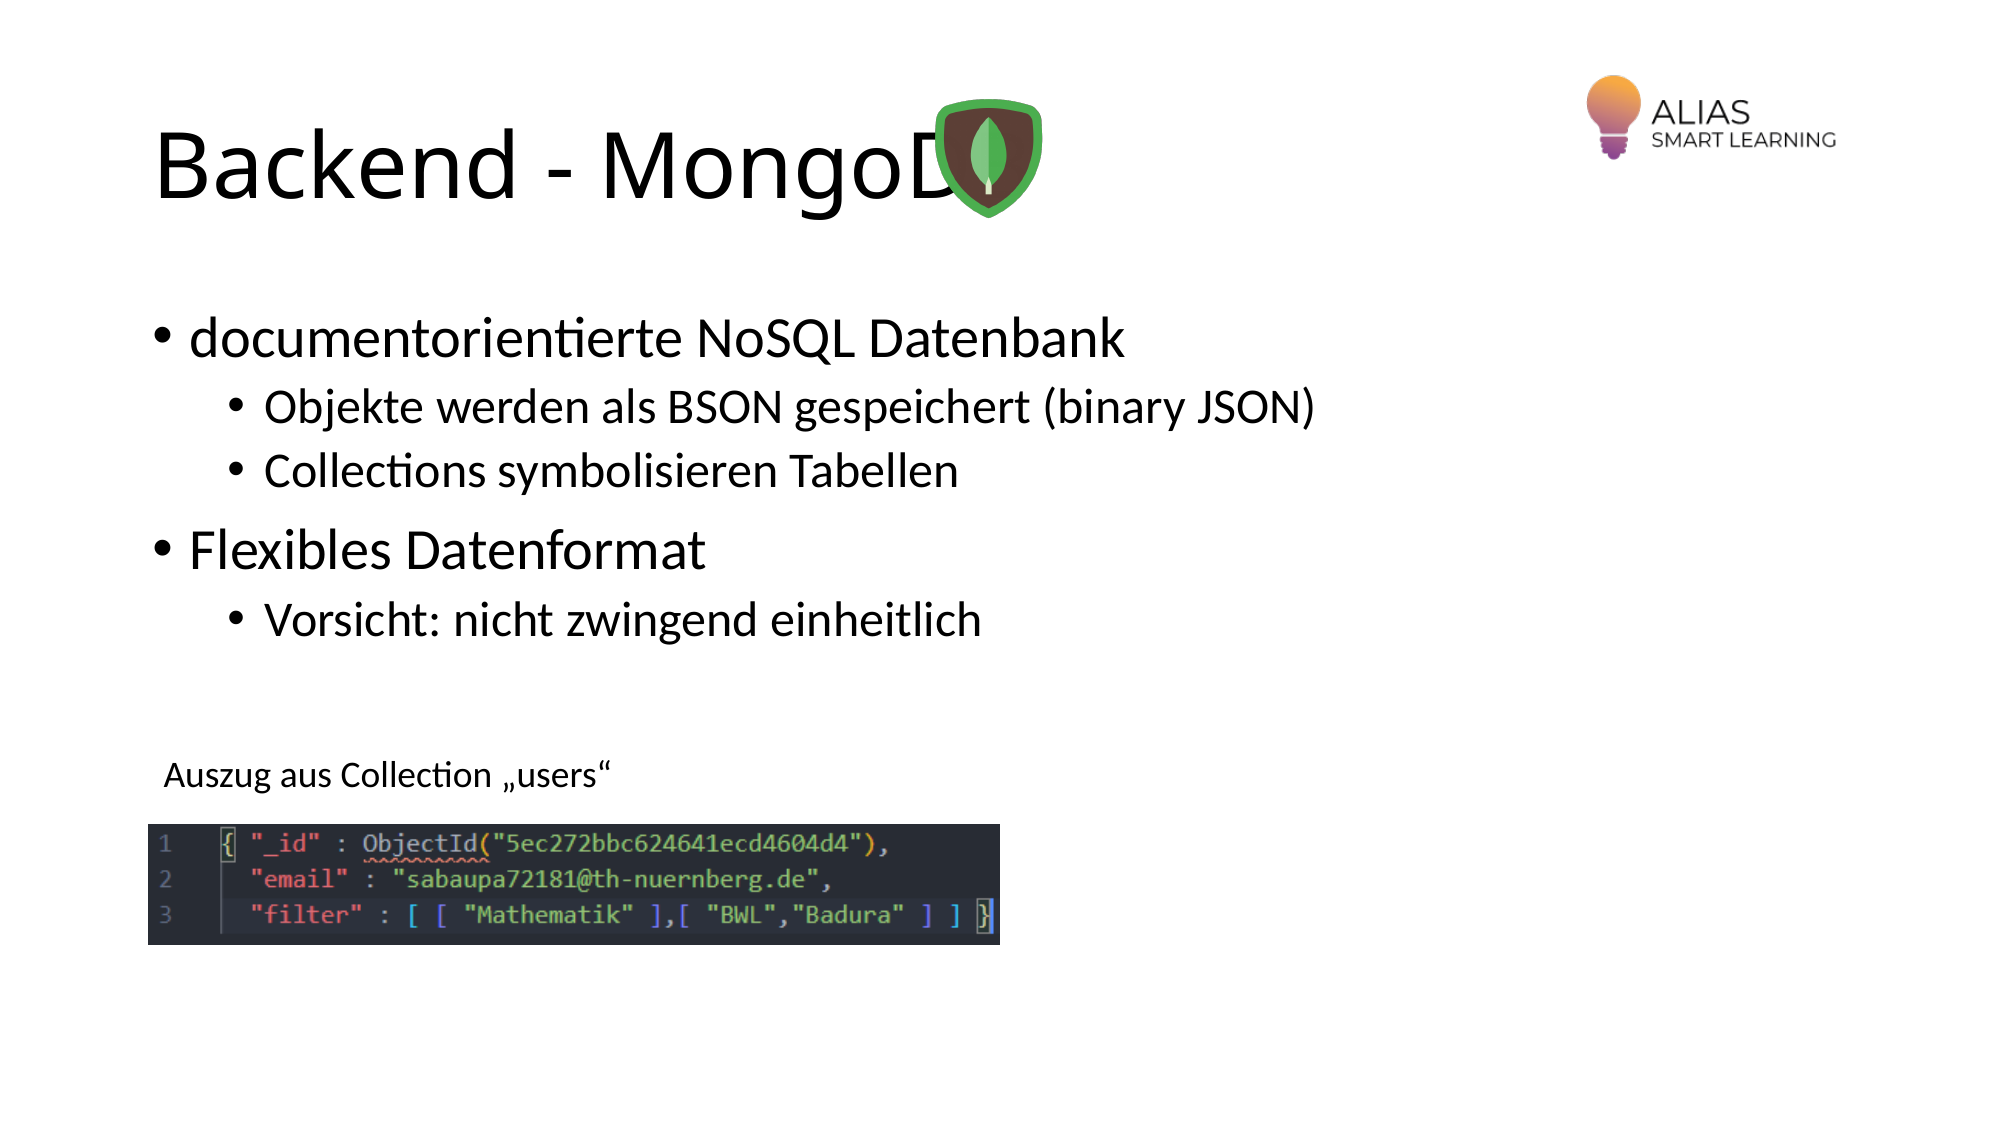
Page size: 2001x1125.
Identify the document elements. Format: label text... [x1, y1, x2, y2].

title Backend - MongoDB [137, 59, 1863, 278]
list documentorientierte NoSQL Datenbank Objekte werden als BSON gespeichert (binary JSON) Collections symbolisieren Tabellen Flexibles Datenformat Vorsicht: nicht zwingend einheitlich [137, 299, 1863, 1014]
picture [148, 824, 1000, 945]
picture [917, 87, 1060, 230]
text_box Auszug aus Collection „users“ [148, 742, 687, 803]
